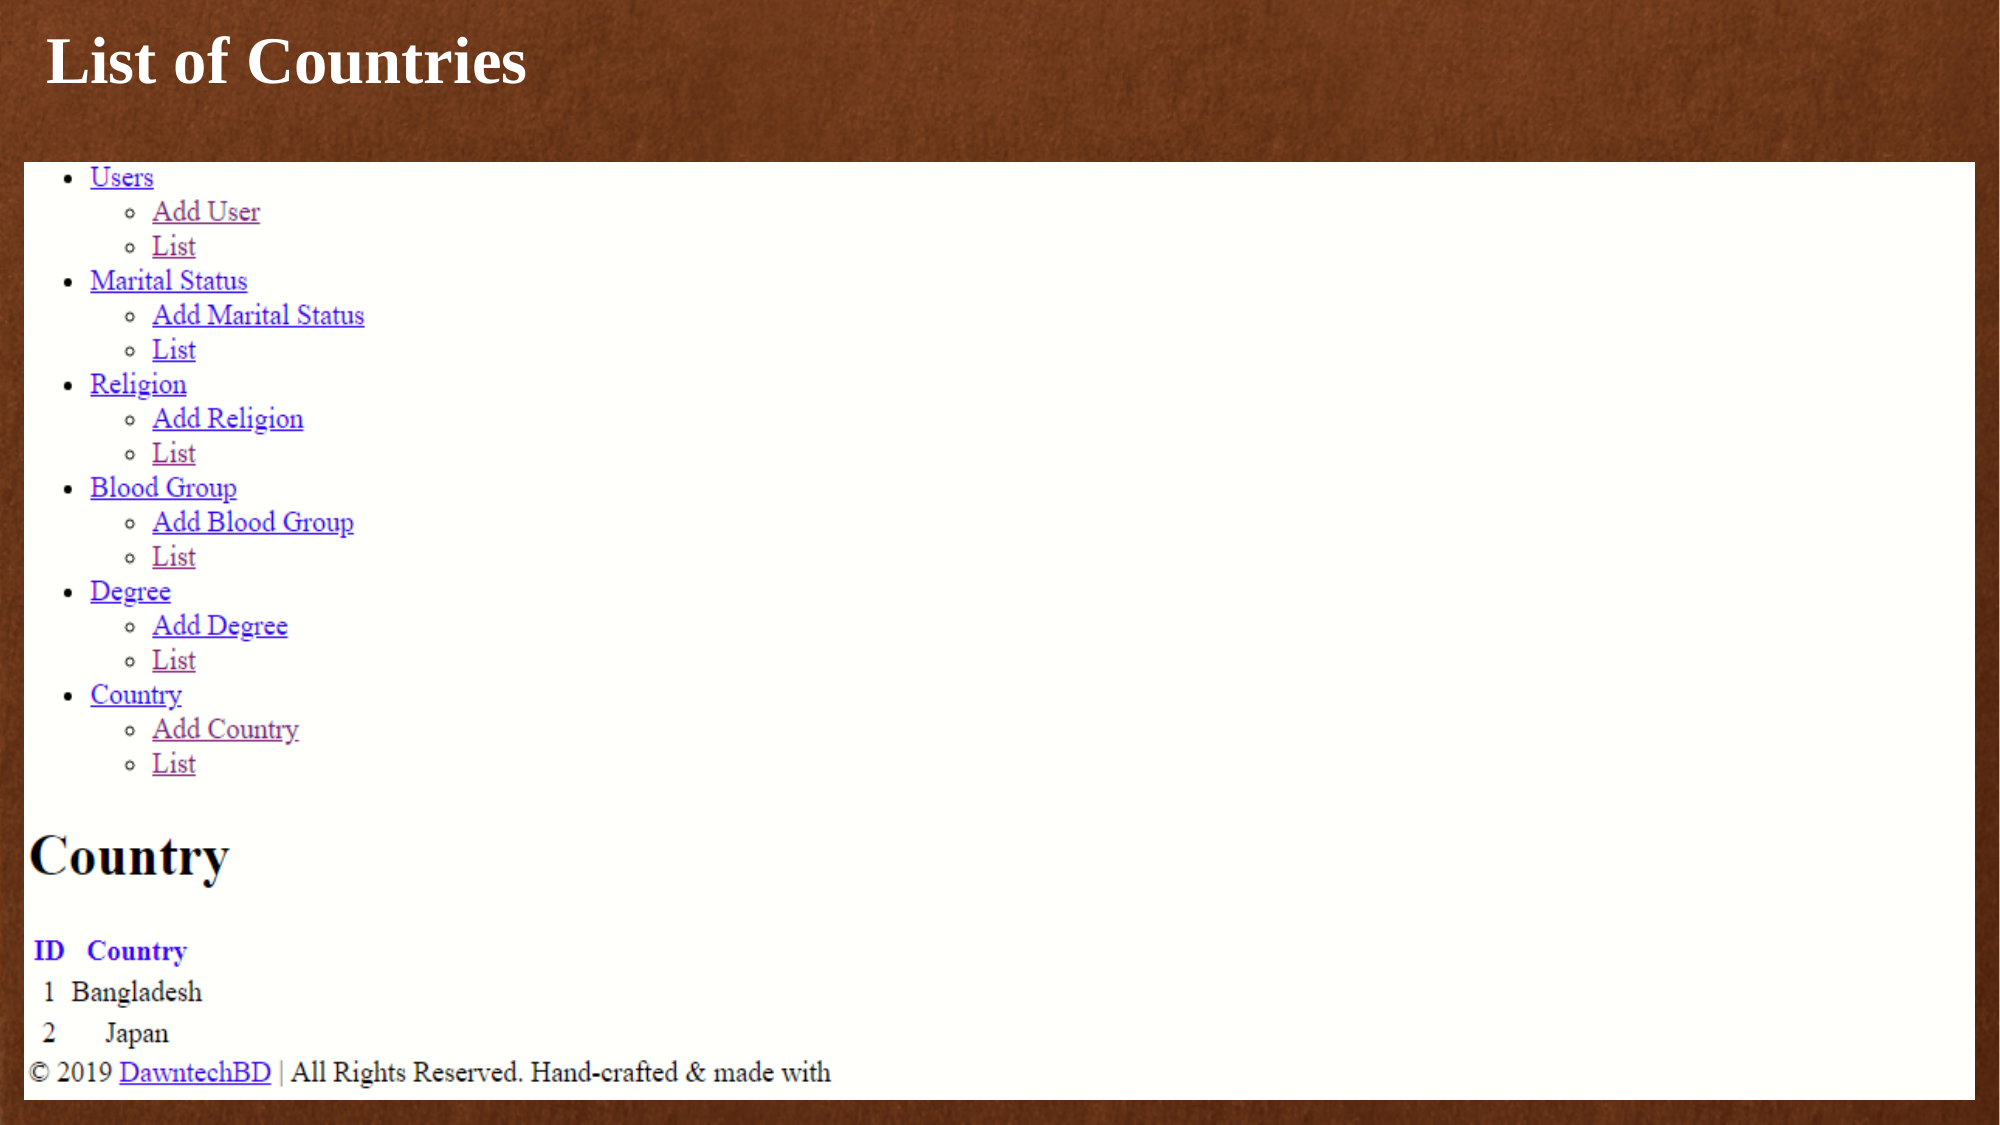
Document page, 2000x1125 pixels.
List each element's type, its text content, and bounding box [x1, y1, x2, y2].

title List of Countries [24, 24, 550, 105]
picture [0, 0, 2000, 1125]
